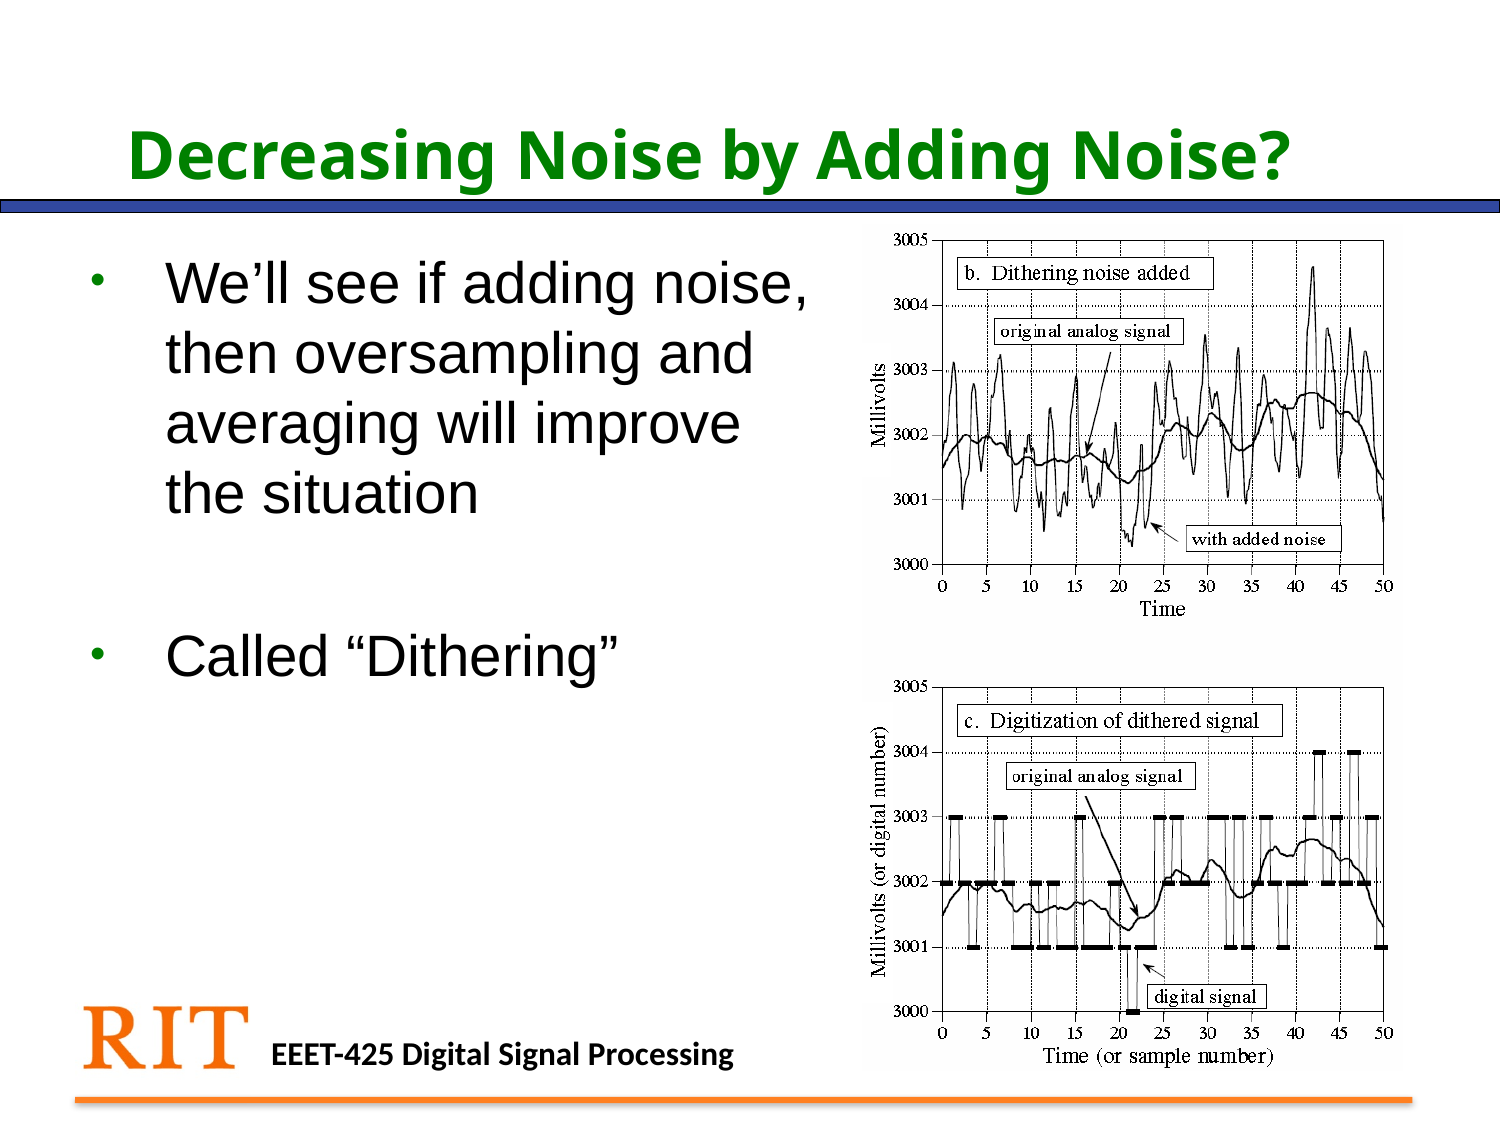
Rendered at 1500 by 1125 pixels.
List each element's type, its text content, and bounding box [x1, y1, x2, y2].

picture [75, 991, 254, 1084]
picture [862, 224, 1403, 1071]
list We’ll see if adding noise, then oversampling and averaging will improve the situation Called “Dithering” [75, 237, 838, 975]
title Decreasing Noise by Adding Noise? [71, 12, 1347, 200]
